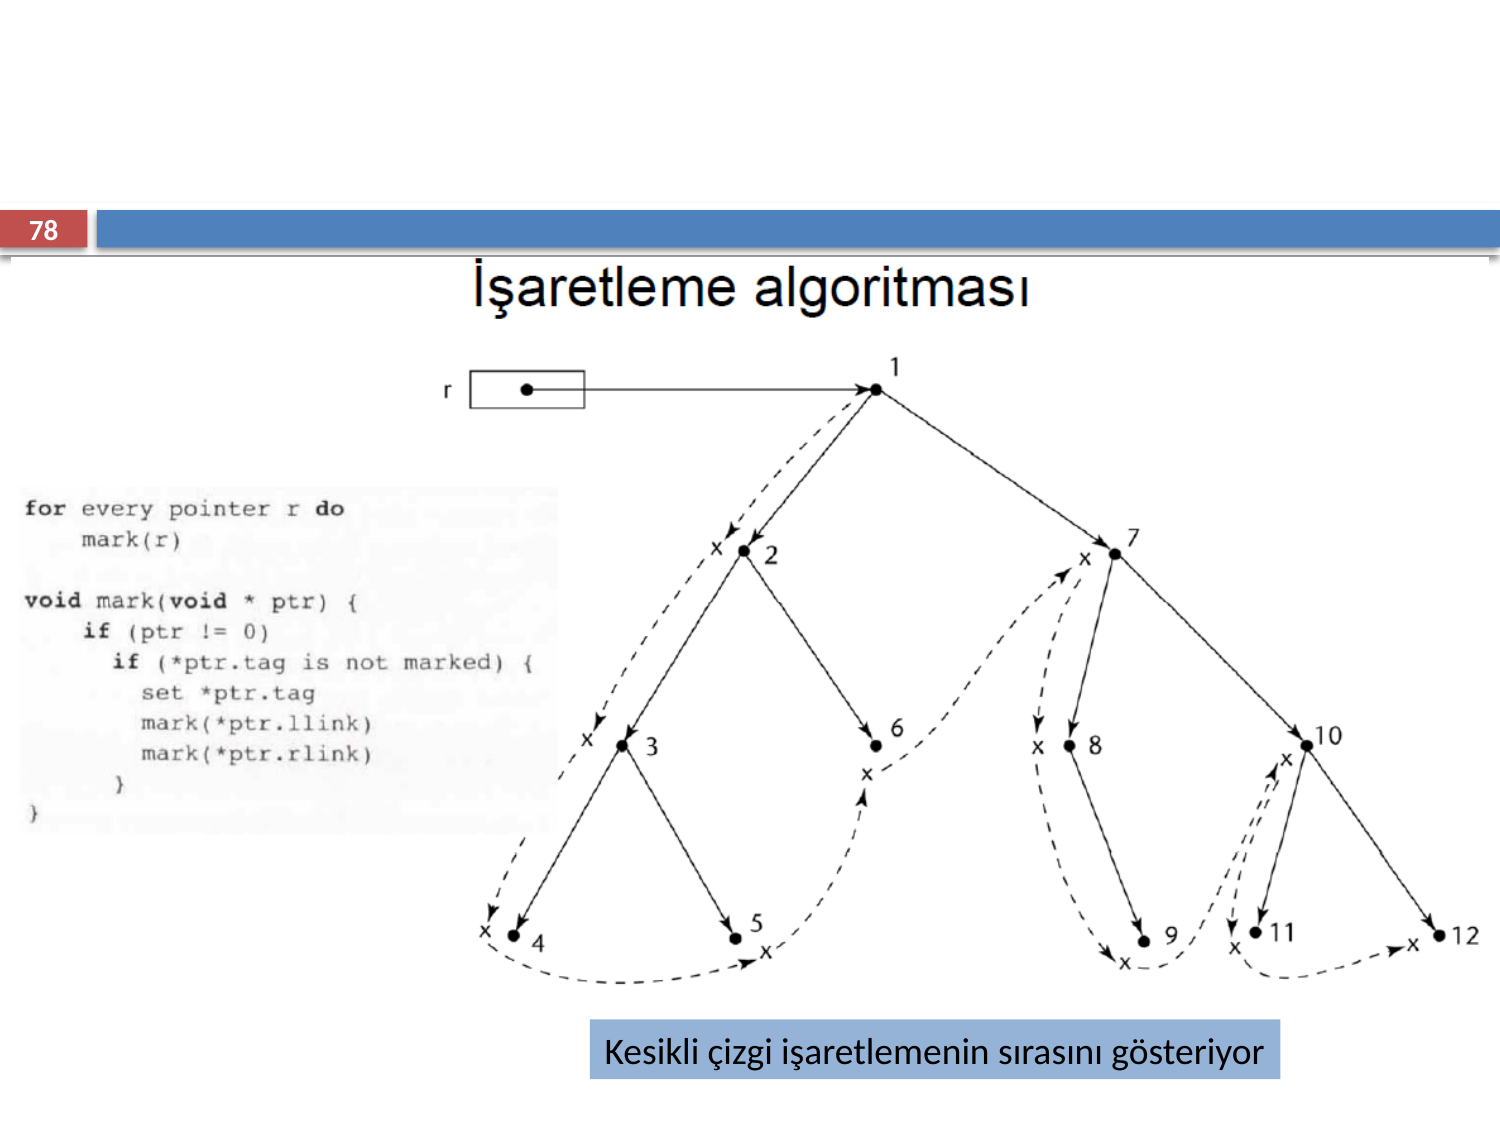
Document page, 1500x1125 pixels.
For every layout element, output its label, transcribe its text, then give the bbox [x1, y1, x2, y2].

text_box Kesikli çizgi işaretlemenin sırasını gösteriyor [589, 1037, 1281, 1080]
picture [11, 257, 1489, 1027]
slide_number 78 [0, 208, 88, 249]
